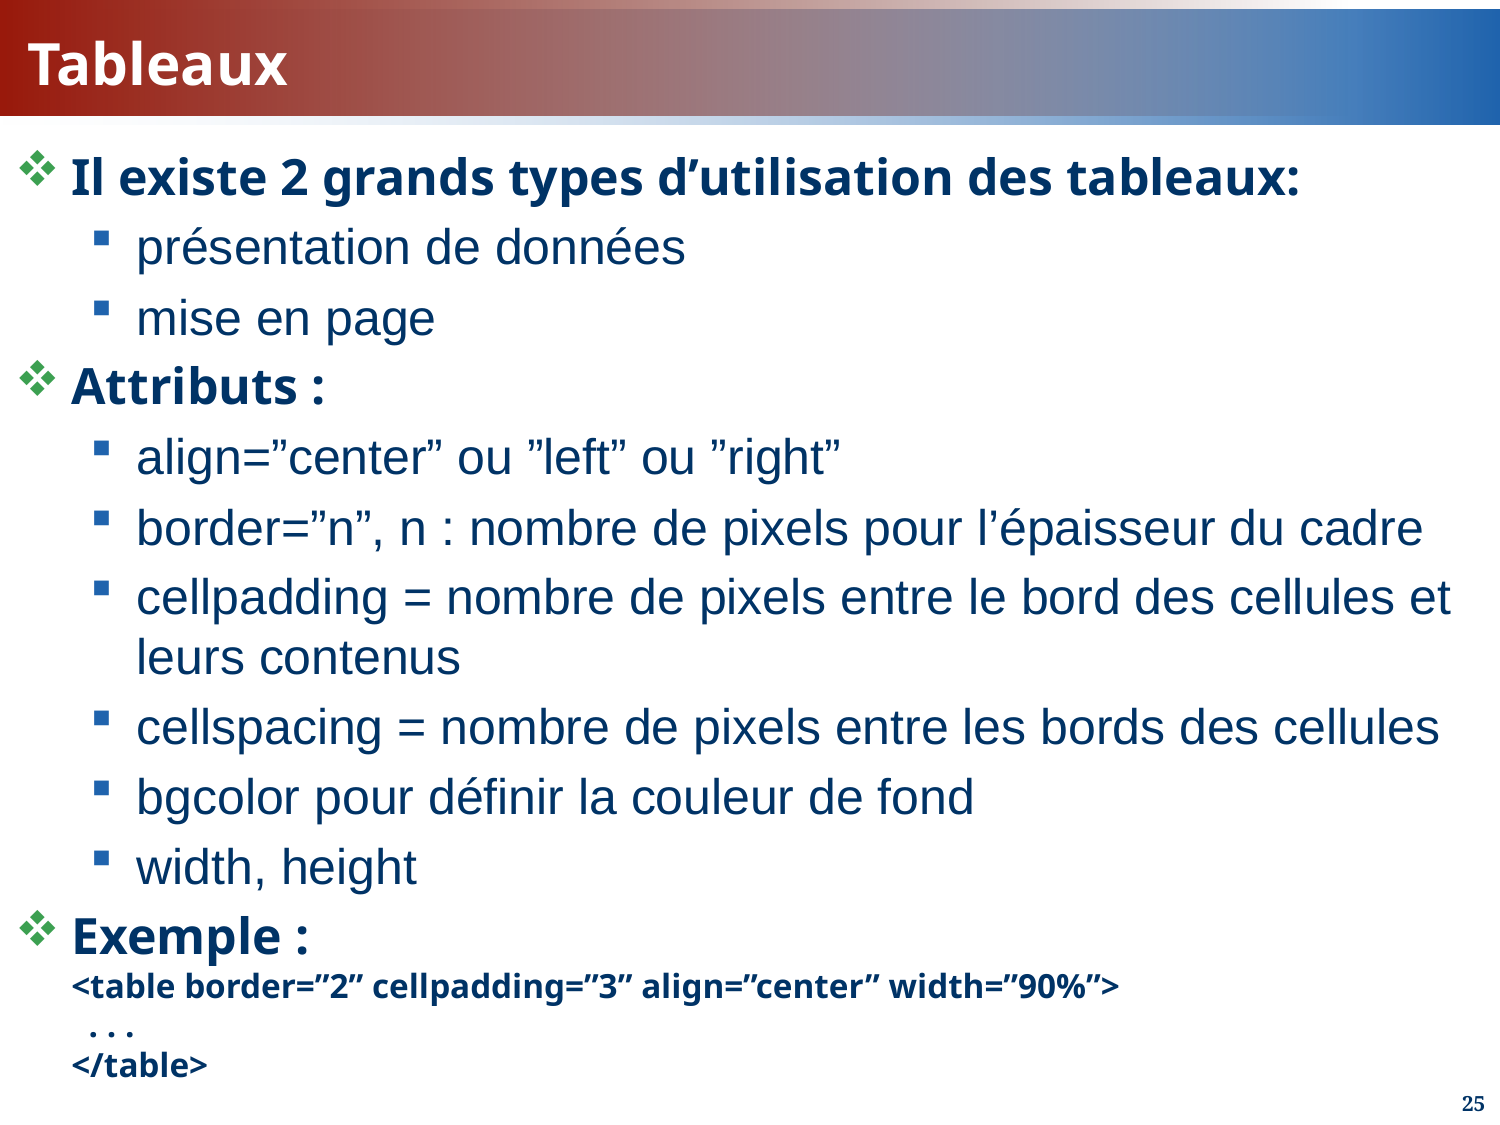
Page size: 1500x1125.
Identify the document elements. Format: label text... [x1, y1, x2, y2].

list Il existe 2 grands types d’utilisation des tableaux: présentation de données mise en page Attributs : align=”center” ou ”left” ou ”right” border=”n”, n : nombre de pixels pour l’épaisseur du cadre cellpadding = nombre de pixels entre le bord des cellules et leurs contenus cellspacing = nombre de pixels entre les bords des cellules bgcolor pour définir la couleur de fond width, height Exemple : <table border=”2” cellpadding=”3” align=”center” width=”90%”> . . . </table> [0, 137, 1500, 1076]
slide_number 25 [1149, 1083, 1500, 1125]
title Tableaux [12, 0, 1500, 126]
